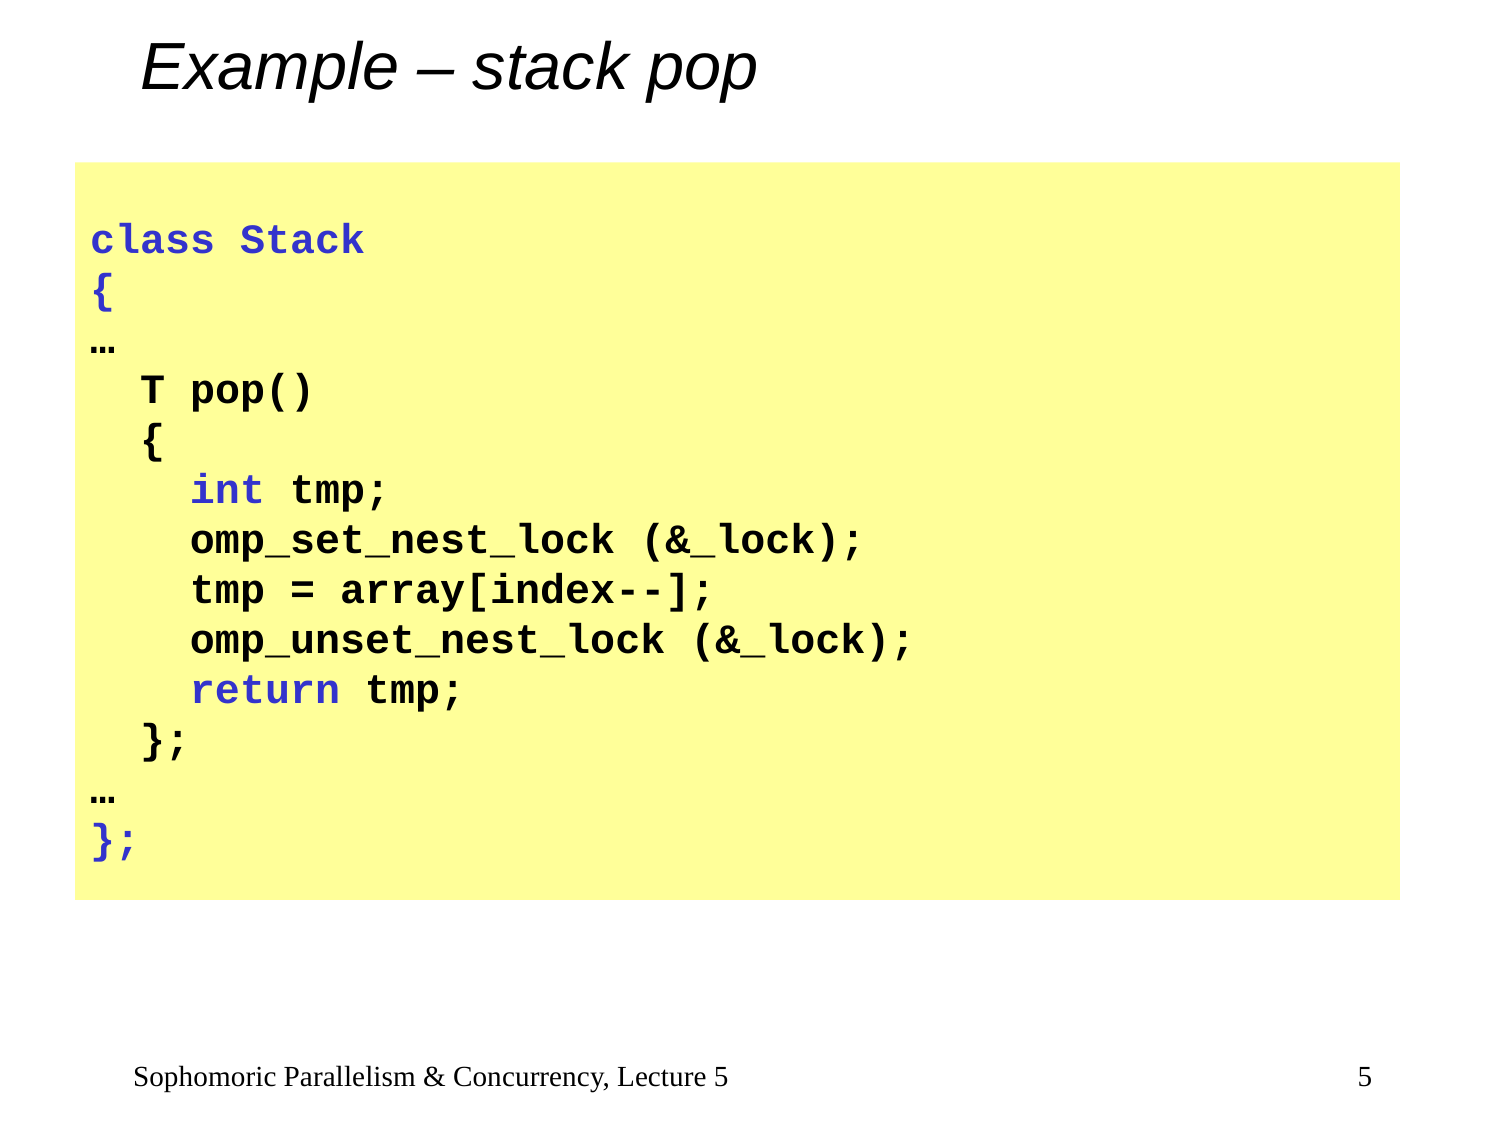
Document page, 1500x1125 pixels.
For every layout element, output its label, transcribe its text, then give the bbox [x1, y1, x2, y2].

footer Sophomoric Parallelism & Concurrency, Lecture 5 [112, 1049, 751, 1125]
text_box class Stack { … T pop() { int tmp; omp_set_nest_lock (&_lock); tmp = array[index--]; omp_unset_nest_lock (&_lock); return tmp; }; … }; [75, 162, 1400, 900]
title Example – stack pop [124, 0, 1401, 126]
slide_number 5 [1074, 1049, 1388, 1125]
